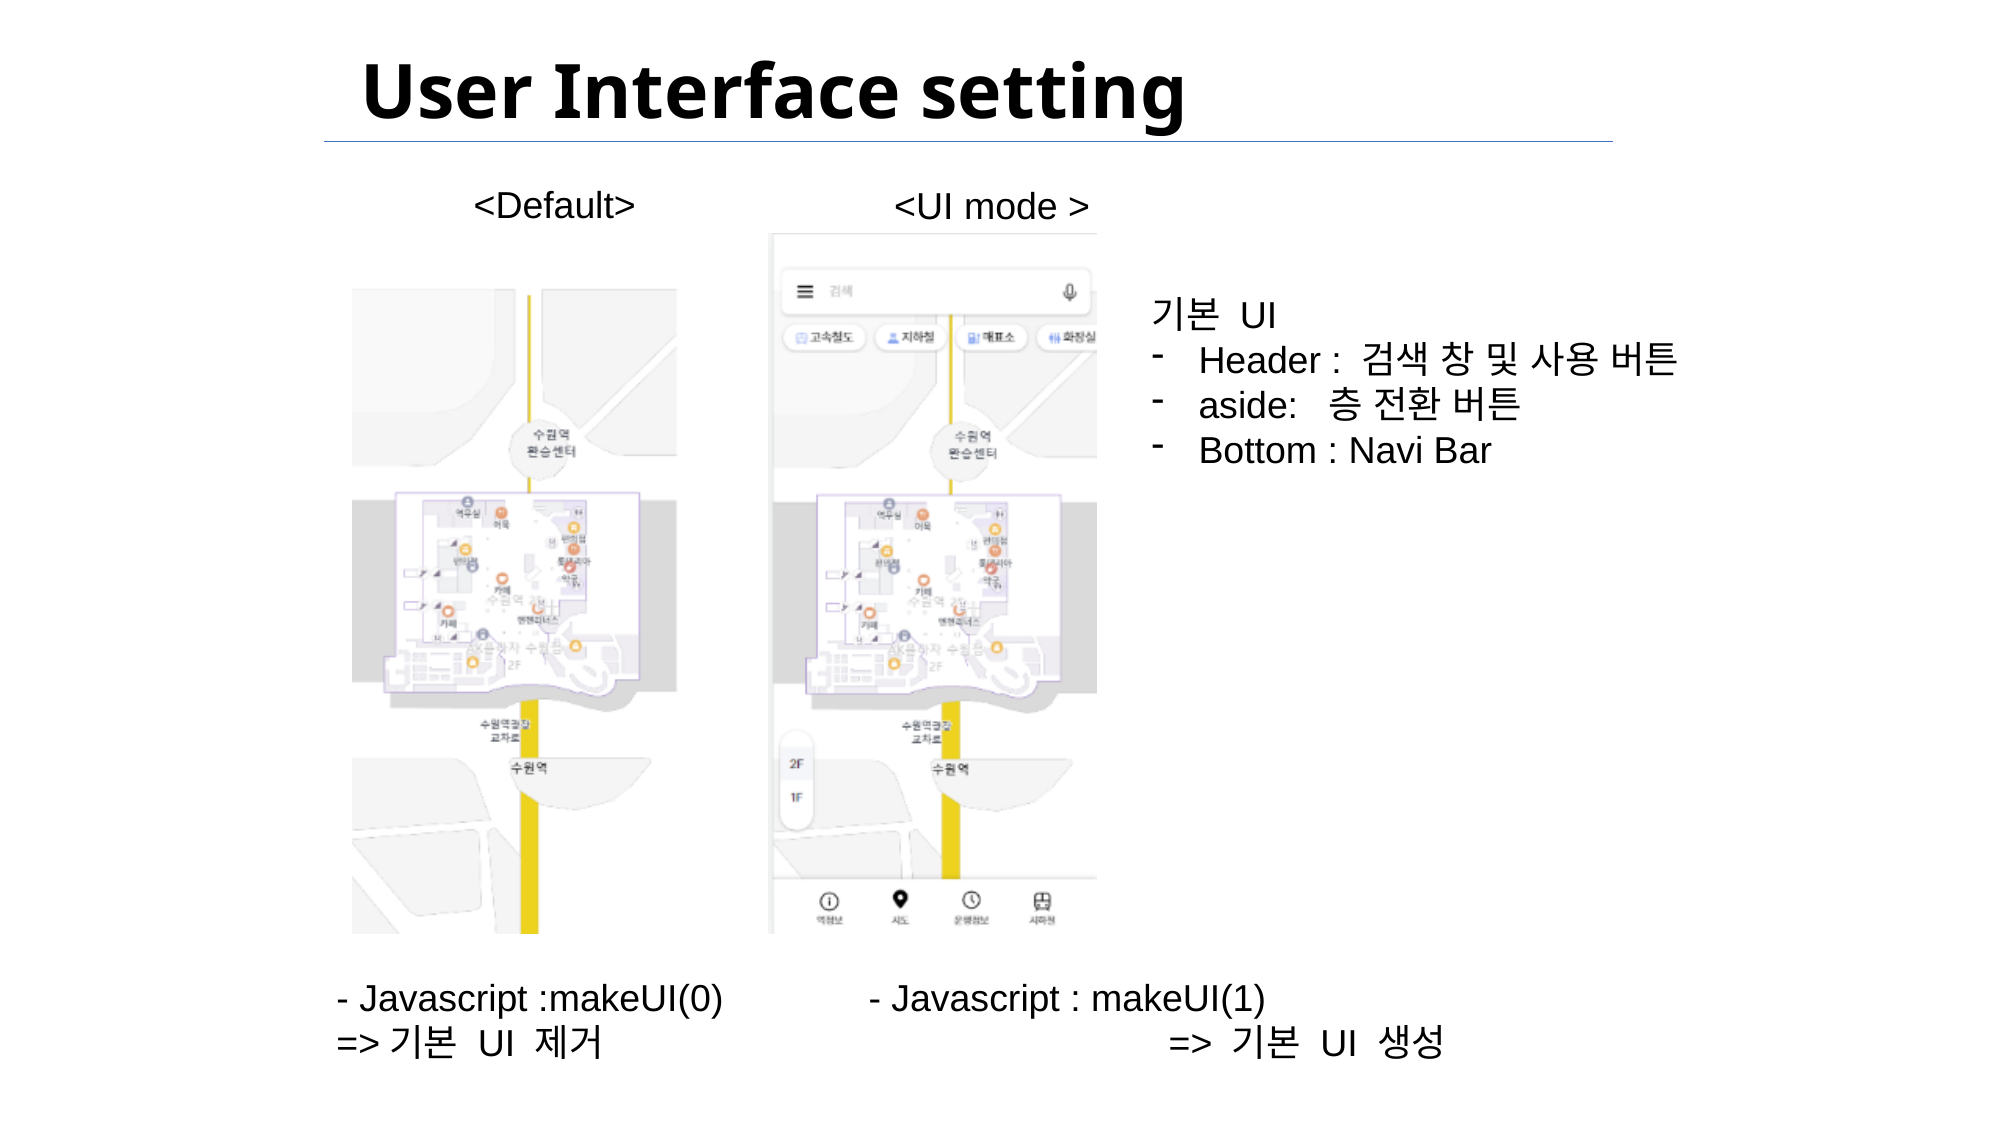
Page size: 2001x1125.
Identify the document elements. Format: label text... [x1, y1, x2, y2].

text_box 기본 UI Header : 검색 창 및 사용 버튼 aside: 층 전환 버튼 Bottom : Navi Bar [1136, 283, 1749, 479]
text_box <UI mode > [879, 174, 1106, 235]
text_box <Default> [458, 173, 652, 233]
picture [768, 233, 1097, 934]
picture [352, 233, 678, 934]
text_box - Javascript :makeUI(0) =>기본 UI 제거 [246, 966, 864, 1071]
text_box - Javascript : makeUI(1) => 기본 UI 생성 [864, 966, 1535, 1071]
text_box User Interface setting [345, 35, 1410, 141]
